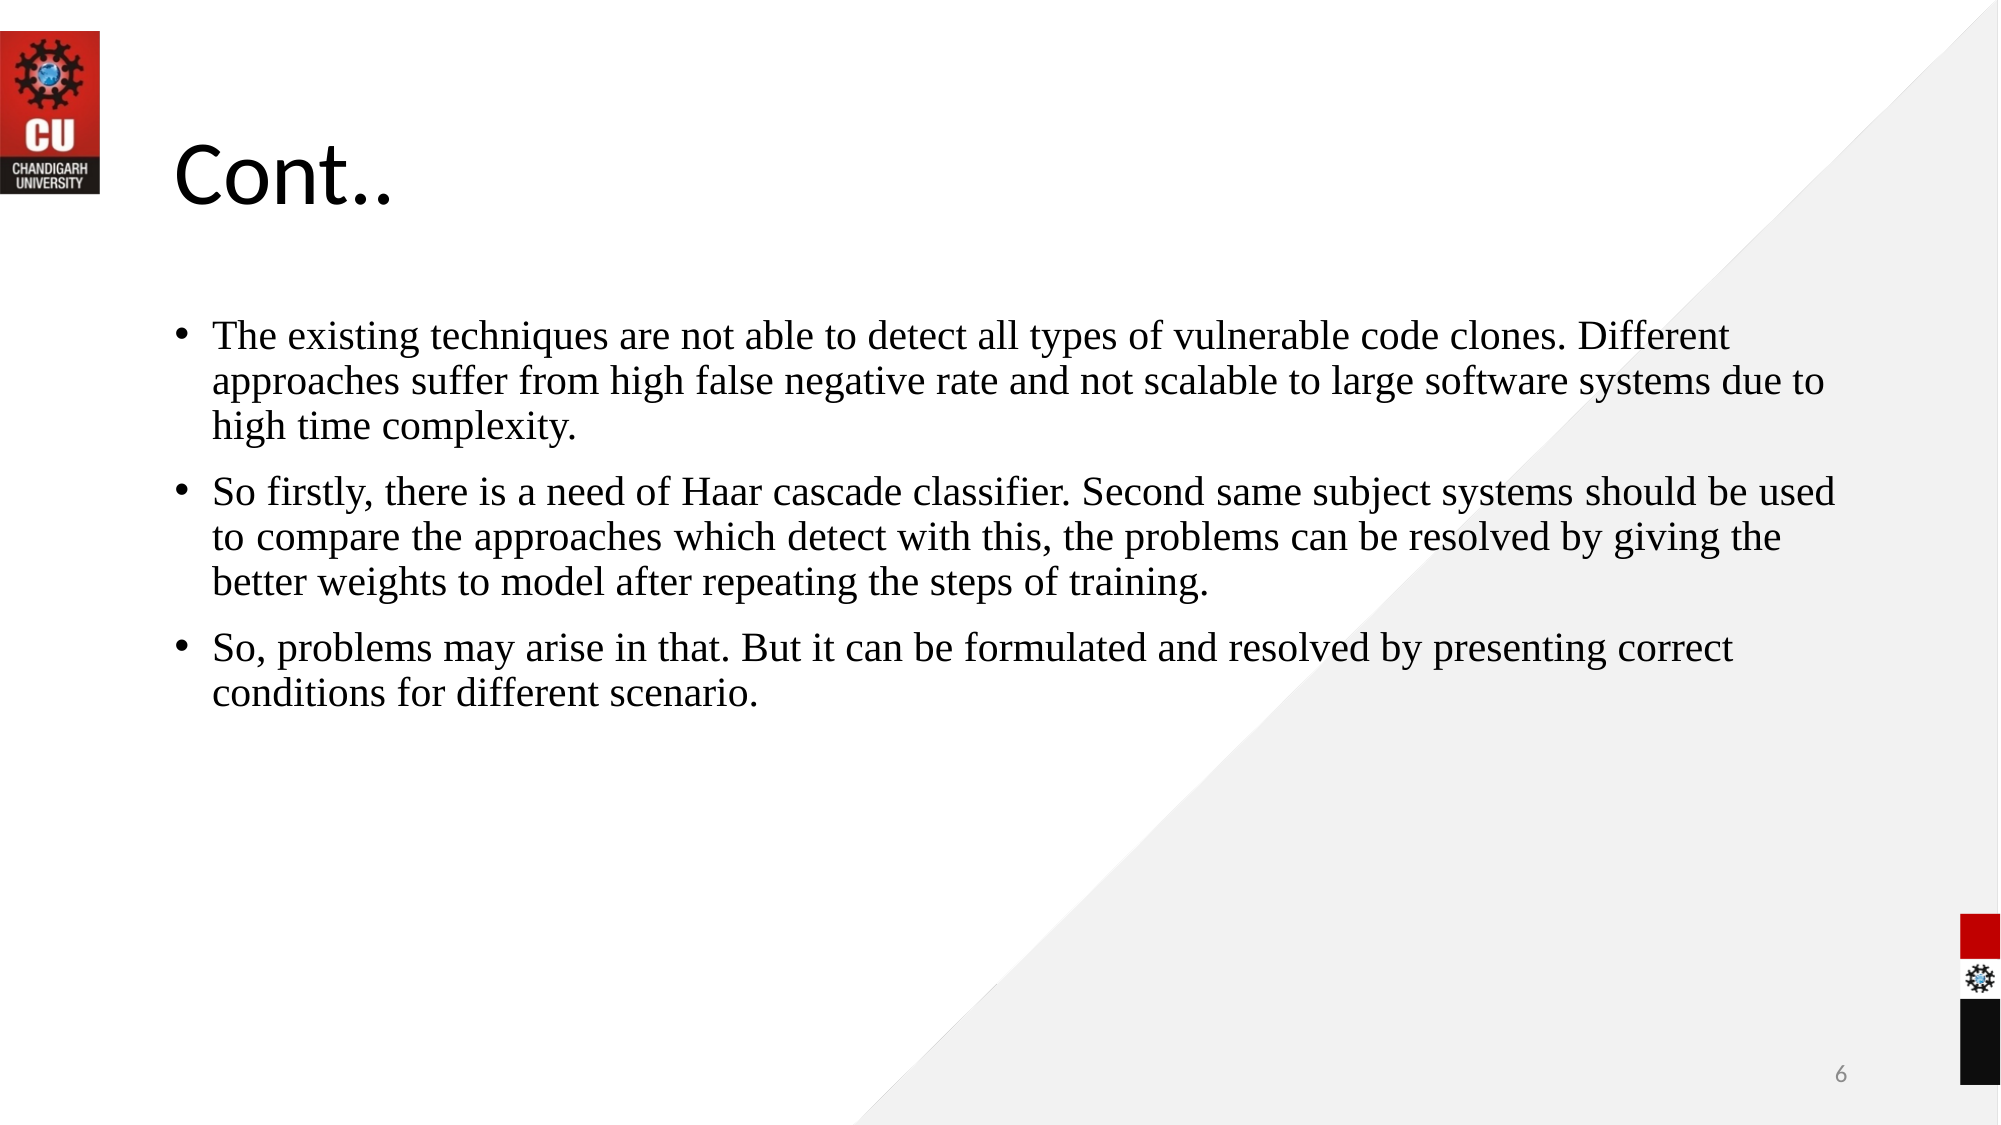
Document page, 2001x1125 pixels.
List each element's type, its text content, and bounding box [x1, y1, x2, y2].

list The existing techniques are not able to detect all types of vulnerable code clones. Different approaches suffer from high false negative rate and not scalable to large software systems due to high time complexity. So firstly, there is a need of Haar cascade classifier. Second same subject systems should be used to compare the approaches which detect with this, the problems can be resolved by giving the better weights to model after repeating the steps of training. So, problems may arise in that. But it can be formulated and resolved by presenting correct conditions for different scenario. [159, 305, 1885, 1125]
picture [0, 0, 2001, 1125]
text_box Cont.. [159, 105, 1286, 276]
slide_number 6 [1412, 1042, 1863, 1103]
